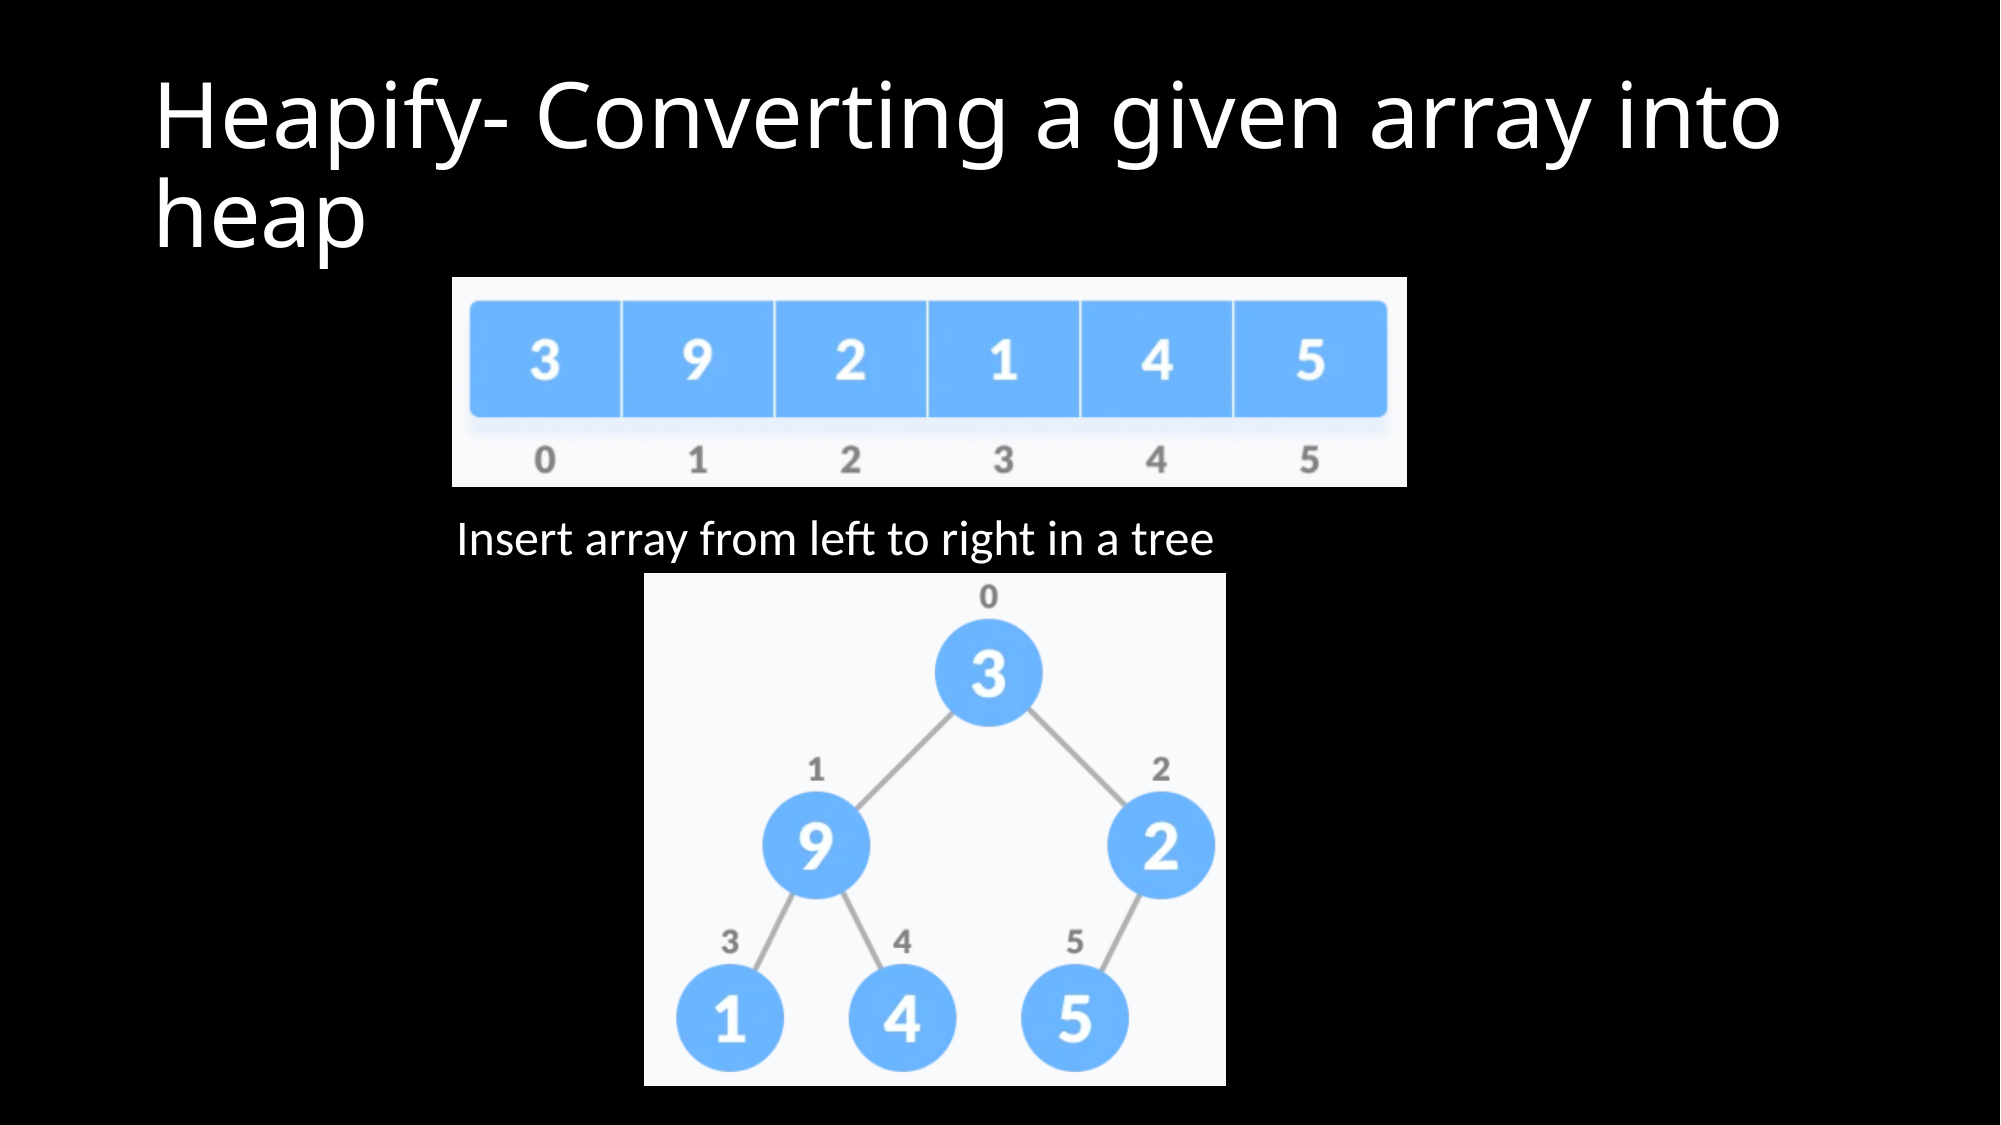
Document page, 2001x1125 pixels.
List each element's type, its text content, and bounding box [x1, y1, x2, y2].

picture [644, 573, 1226, 1086]
text_box Insert array from left to right in a tree [441, 497, 1455, 573]
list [452, 277, 1407, 487]
title Heapify- Converting a given array into heap [137, 59, 1863, 278]
